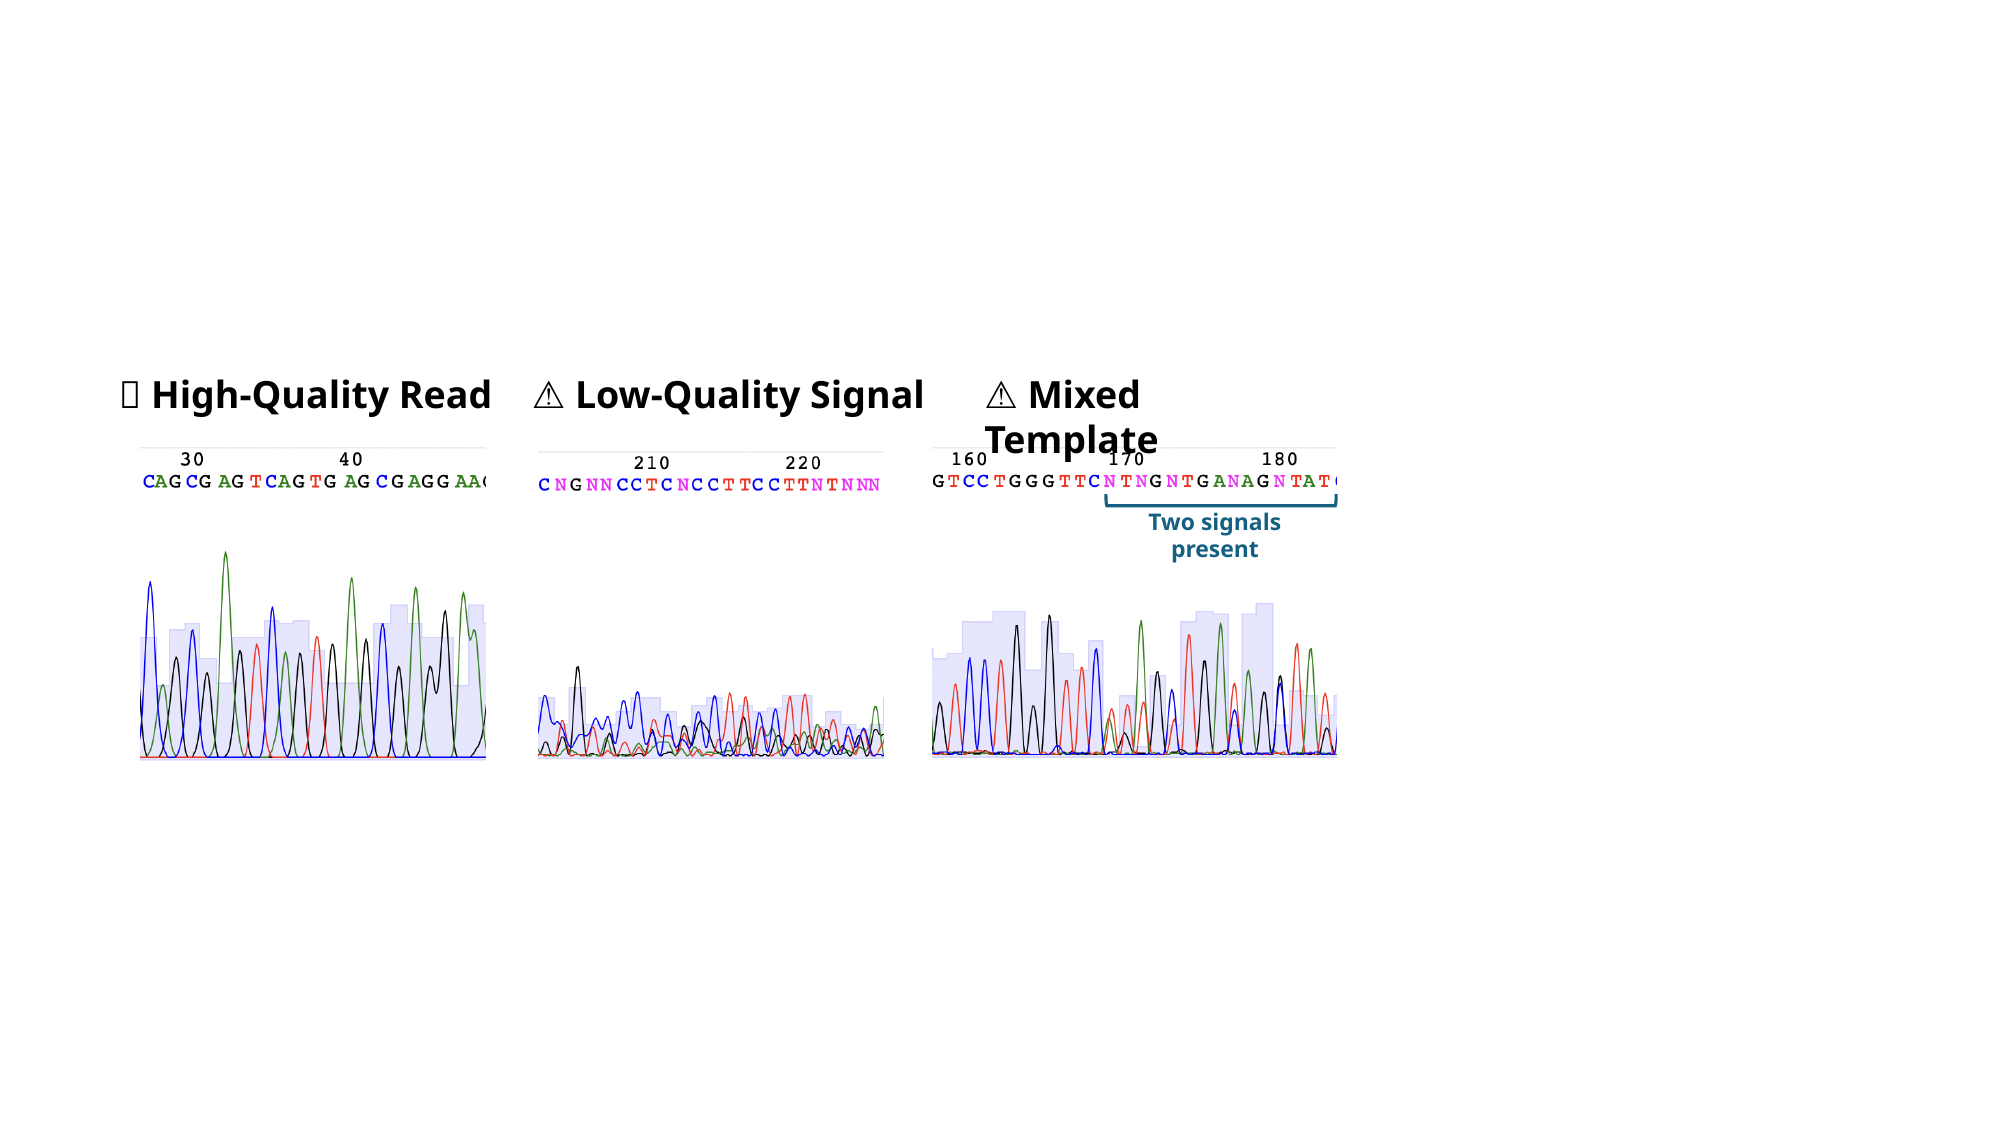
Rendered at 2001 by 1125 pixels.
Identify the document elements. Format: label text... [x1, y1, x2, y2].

text_box ⚠️ Mixed Template [969, 363, 1332, 446]
picture [140, 446, 487, 765]
text_box ✅ High-Quality Read [103, 363, 517, 424]
picture [538, 450, 885, 761]
picture [931, 446, 1337, 761]
text_box ⚠️ Low-Quality Signal [517, 363, 960, 424]
text_box [102, 346, 1364, 782]
